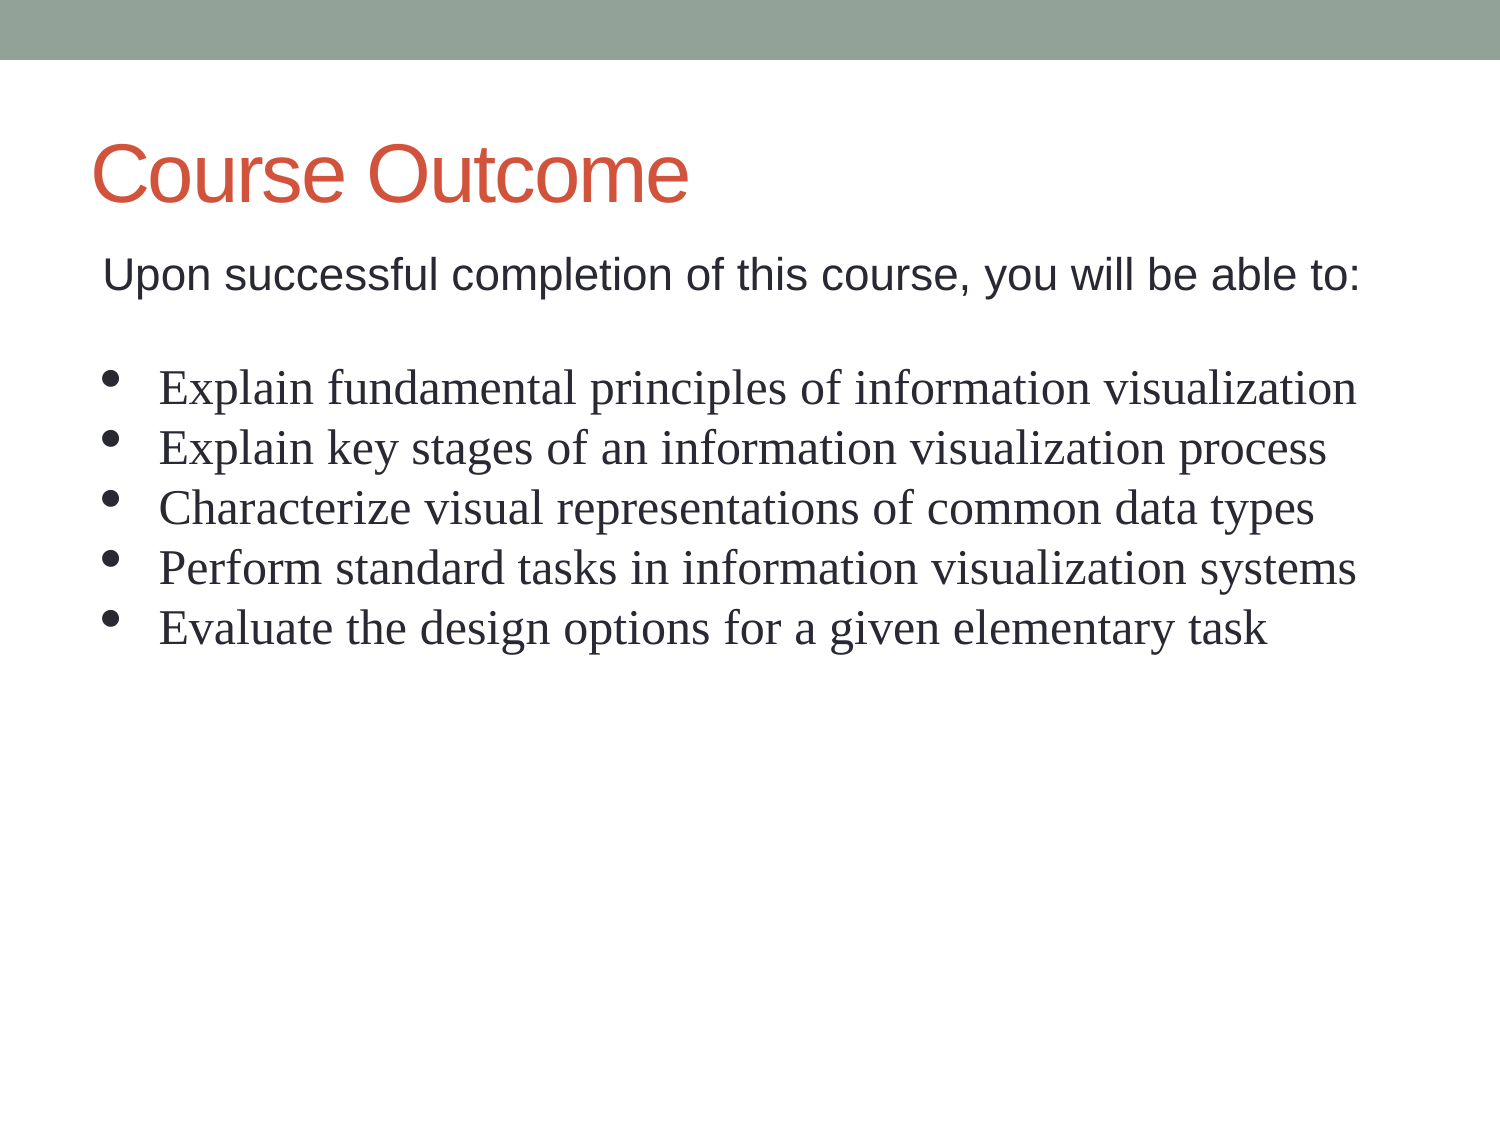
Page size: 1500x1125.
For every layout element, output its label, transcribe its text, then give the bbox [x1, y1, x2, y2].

title Course Outcome [75, 87, 1425, 250]
text_box Upon successful completion of this course, you will be able to: Explain fundamental principles of information visualization Explain key stages of an information visualization process Characterize visual representations of common data types Perform standard tasks in information visualization systems Evaluate the design options for a given elementary task [87, 236, 1413, 662]
